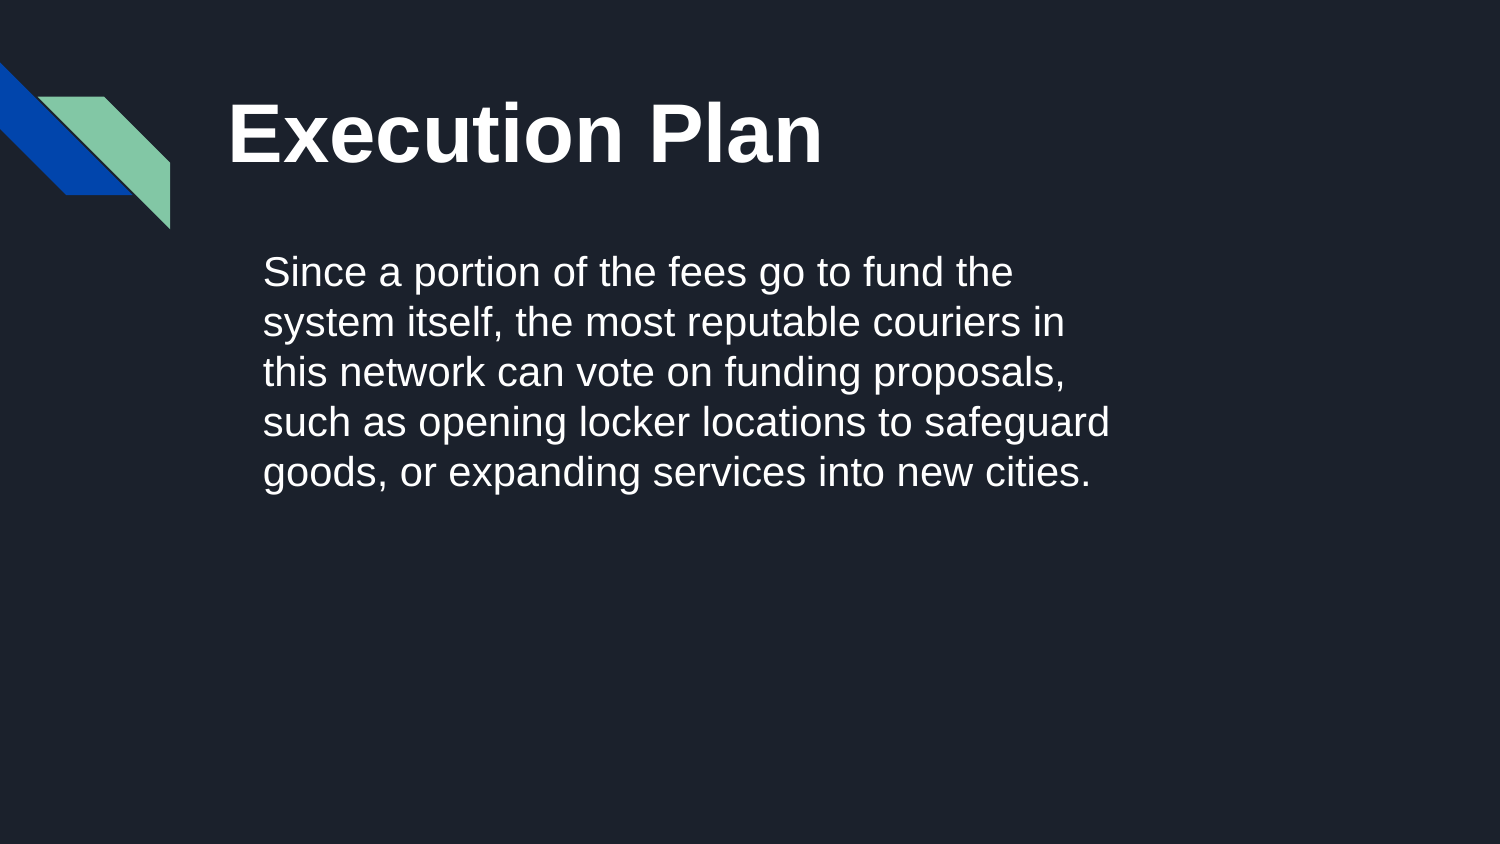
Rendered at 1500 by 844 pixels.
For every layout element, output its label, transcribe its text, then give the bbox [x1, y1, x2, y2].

text_box Since a portion of the fees go to fund the system itself, the most reputable couriers in this network can vote on funding proposals, such as opening locker locations to safeguard goods, or expanding services into new cities. [248, 237, 1154, 503]
title Execution Plan [212, 64, 1368, 215]
